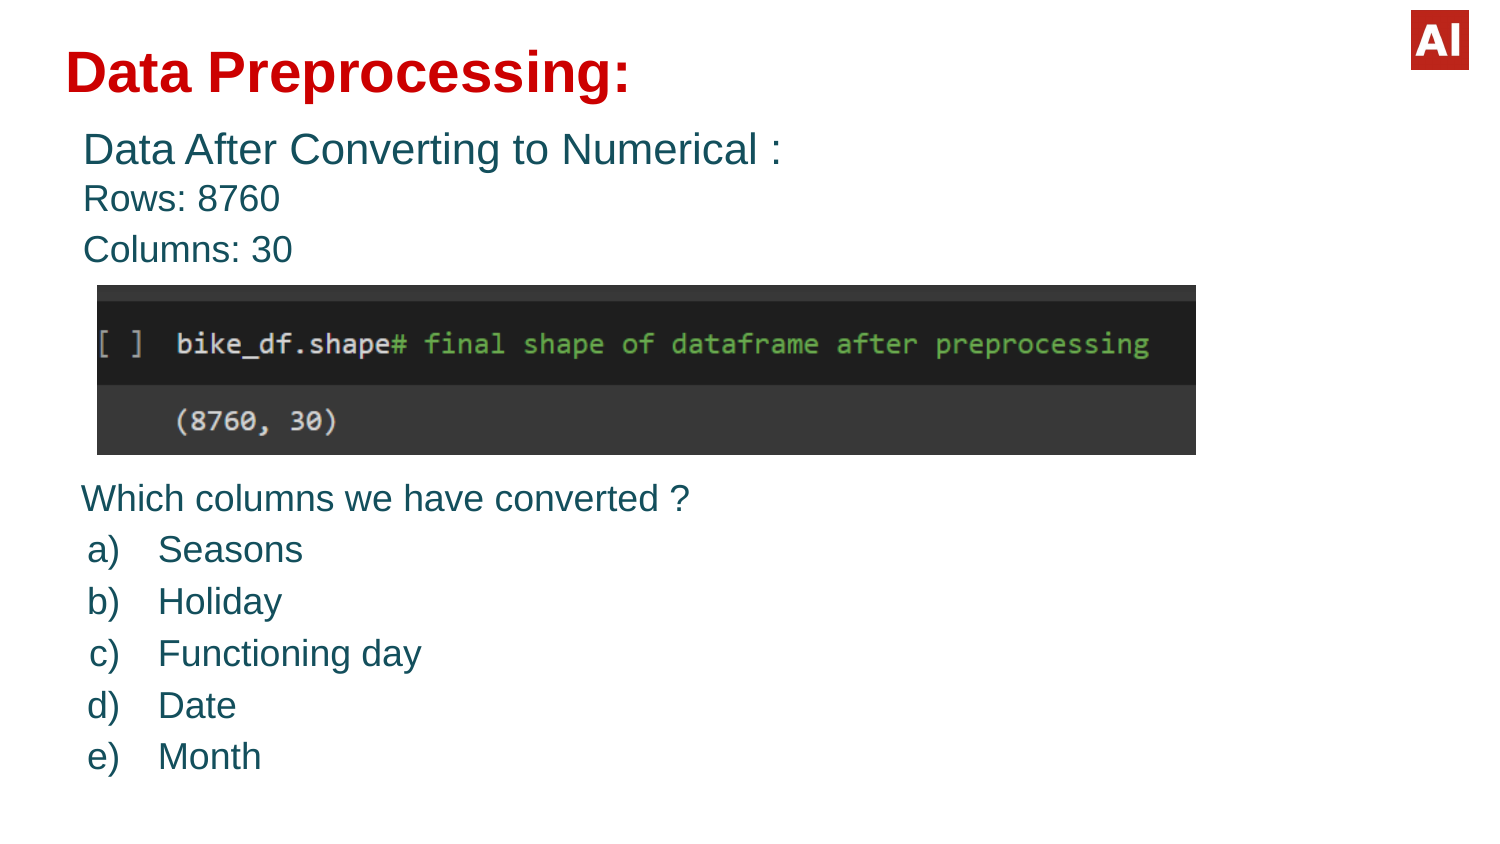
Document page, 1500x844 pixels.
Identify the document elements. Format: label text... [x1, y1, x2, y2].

picture [96, 285, 1197, 455]
text_box Data After Converting to Numerical : Rows: 8760 Columns: 30 Which columns we have converted ? Seasons Holiday Functioning day Date Month [80, 118, 1361, 778]
picture [1411, 10, 1469, 70]
title Data Preprocessing: [63, 32, 634, 176]
